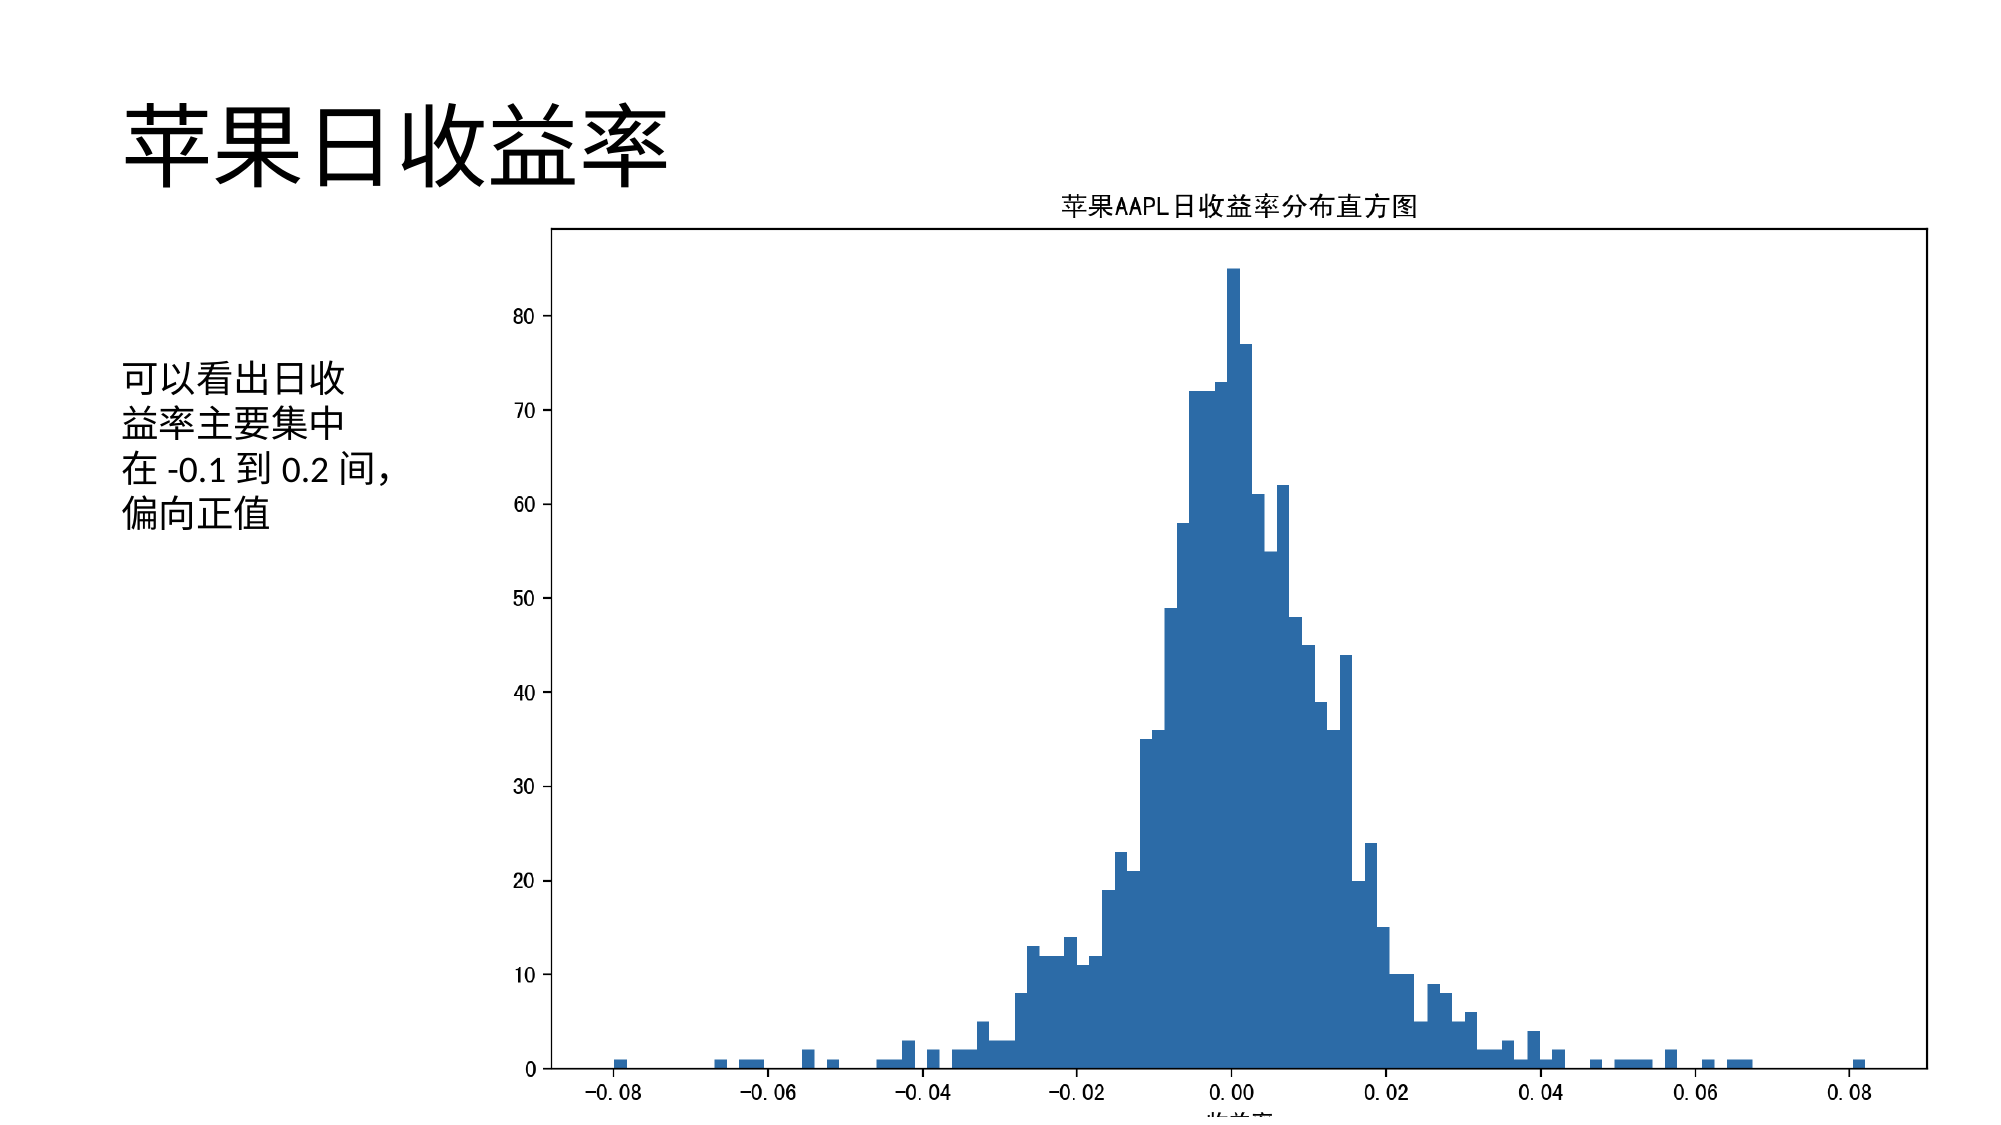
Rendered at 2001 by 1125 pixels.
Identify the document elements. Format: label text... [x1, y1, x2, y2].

text_box 可以看出日收益率主要集中在-0.1到0.2间，偏向正值 [106, 347, 396, 543]
title 苹果日收益率 [106, 42, 1832, 260]
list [470, 192, 1954, 1117]
